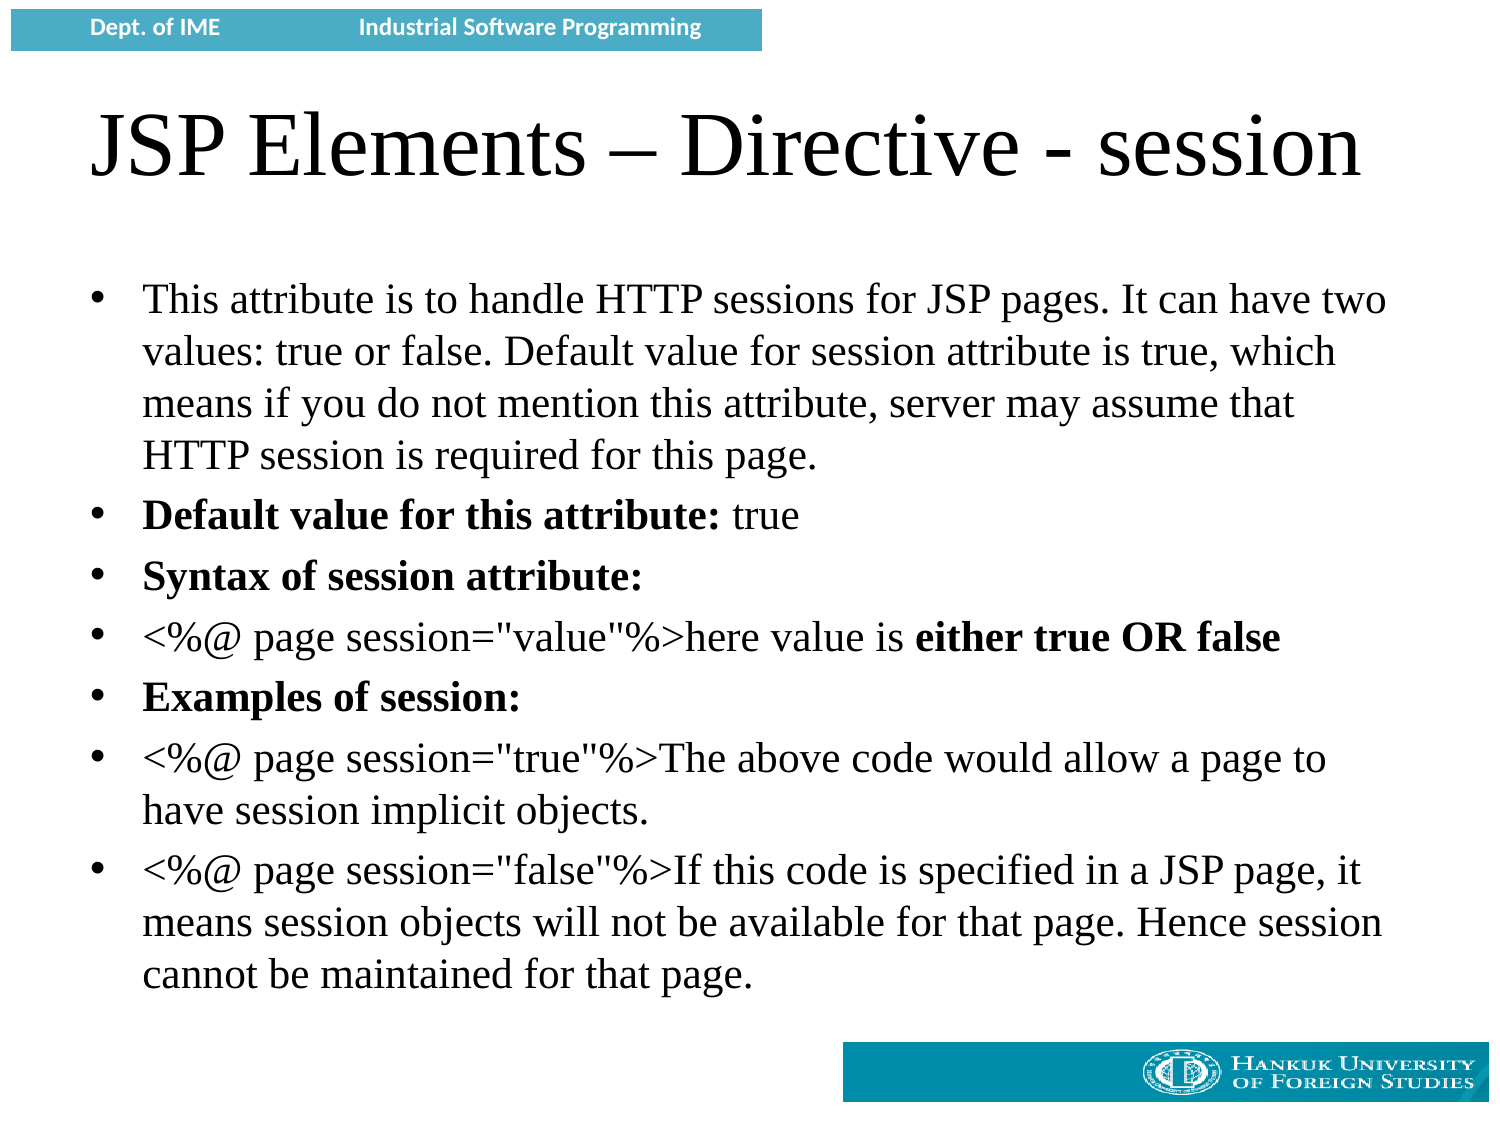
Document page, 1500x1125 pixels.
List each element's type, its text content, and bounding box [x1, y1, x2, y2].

title JSP Elements – Directive - session [75, 45, 1425, 233]
picture [843, 1042, 1489, 1102]
list This attribute is to handle HTTP sessions for JSP pages. It can have two values: true or false. Default value for session attribute is true, which means if you do not mention this attribute, server may assume that HTTP session is required for this page. Default value for this attribute: true Syntax of session attribute: <%@ page session="value"%>here value is either true OR false Examples of session: <%@ page session="true"%>The above code would allow a page to have session implicit objects. <%@ page session="false"%>If this code is specified in a JSP page, it means session objects will not be available for that page. Hence session cannot be maintained for that page. [75, 262, 1425, 1005]
